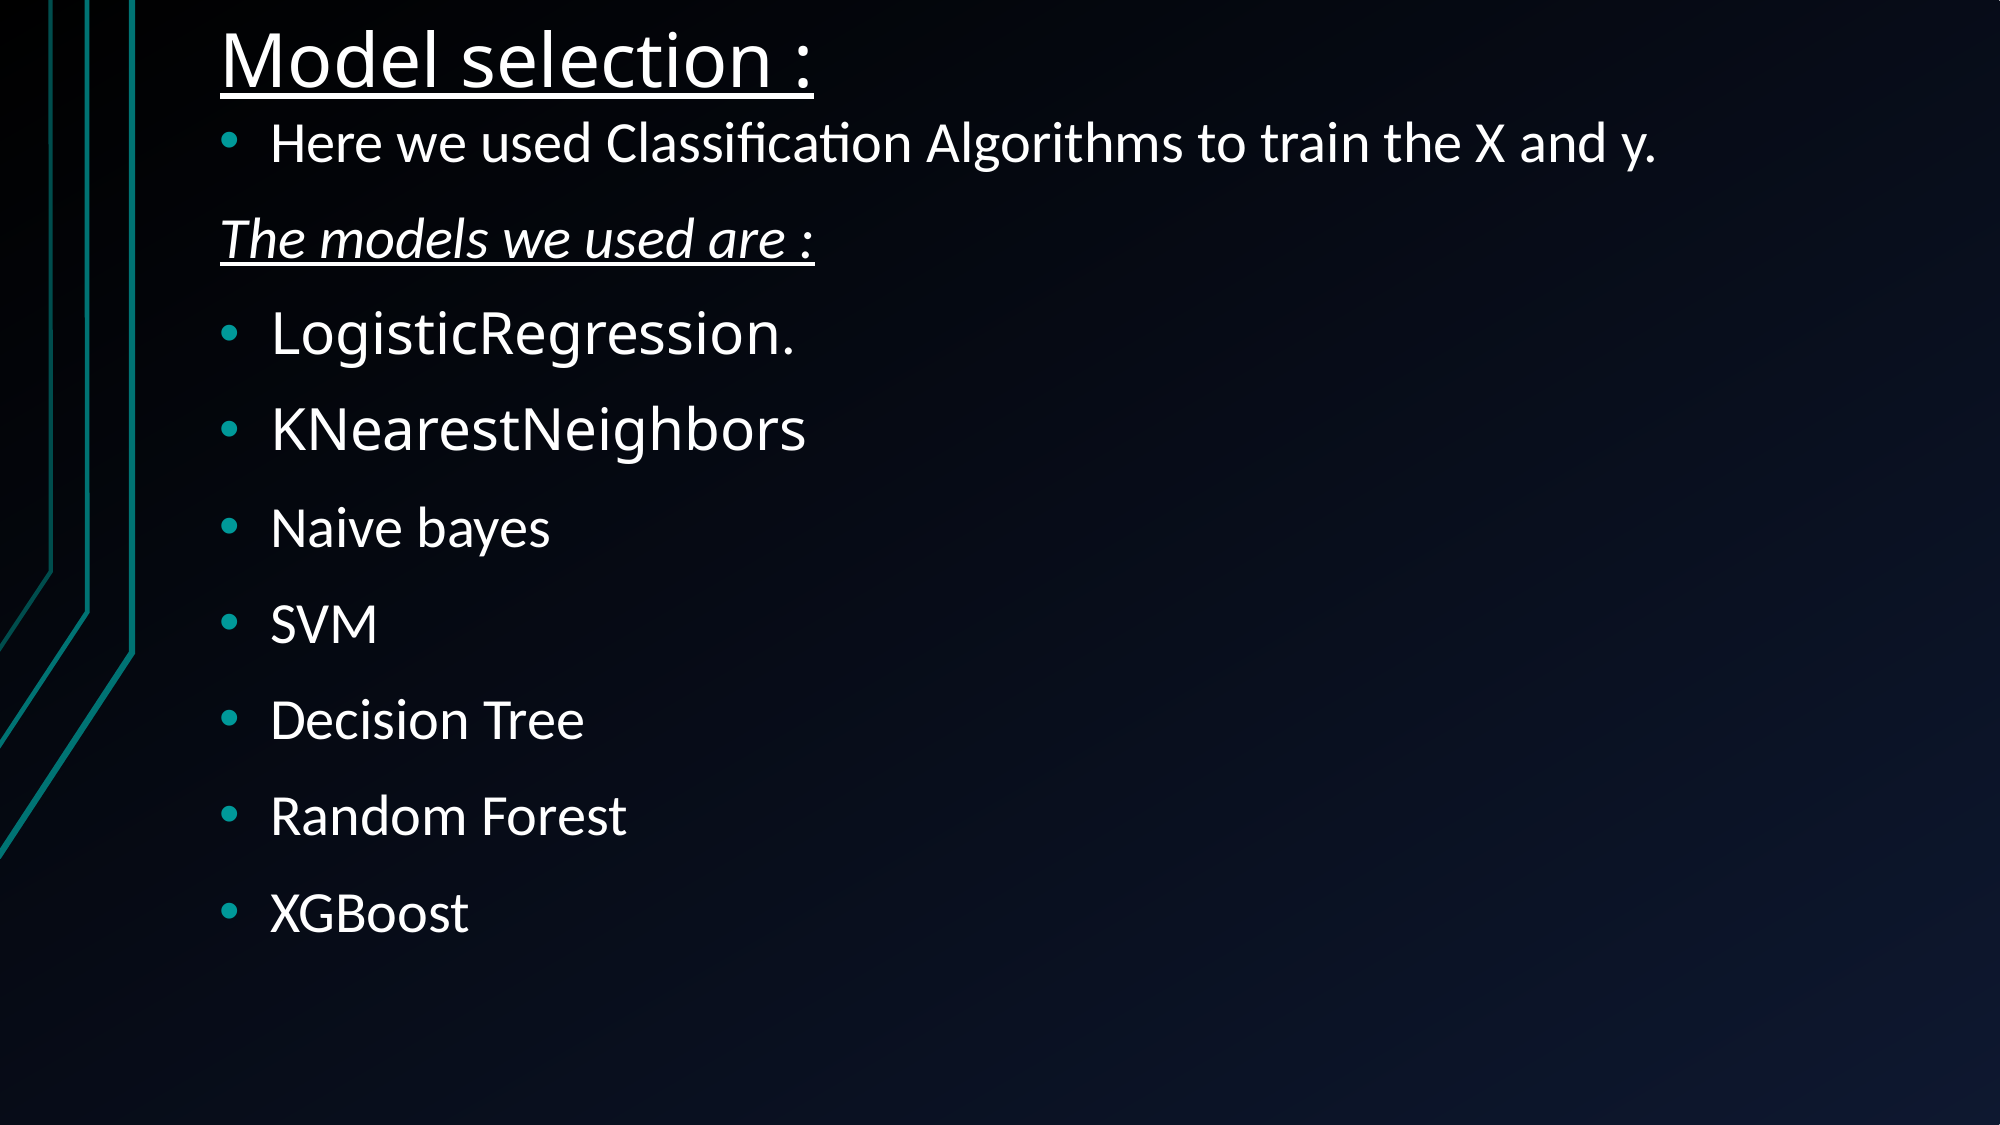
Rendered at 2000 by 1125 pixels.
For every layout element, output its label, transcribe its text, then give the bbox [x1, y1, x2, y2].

list Here we used Classification Algorithms to train the X and y. The models we used are : LogisticRegression. KNearestNeighbors Naive bayes SVM Decision Tree Random Forest XGBoost [199, 101, 1900, 1106]
title Model selection : [199, 7, 1900, 101]
